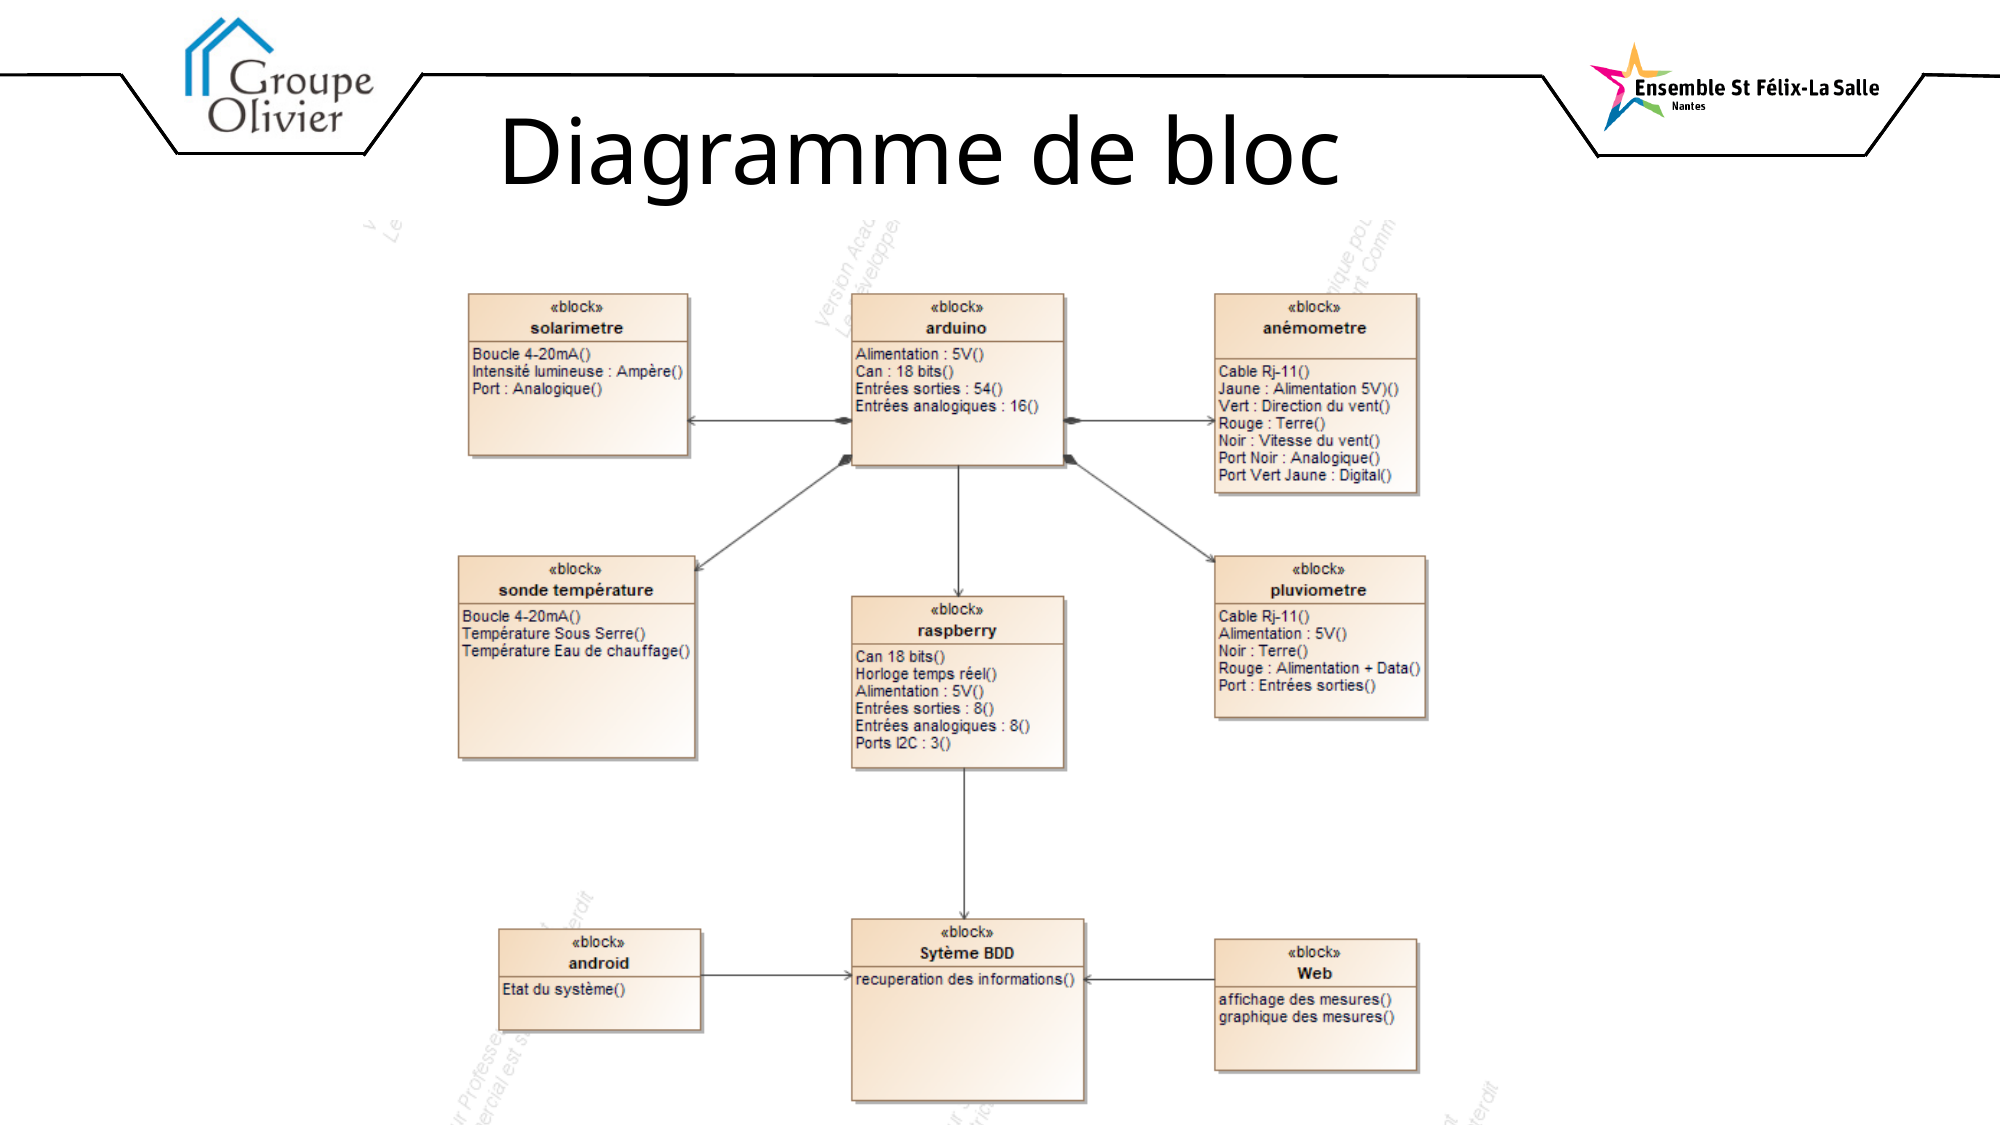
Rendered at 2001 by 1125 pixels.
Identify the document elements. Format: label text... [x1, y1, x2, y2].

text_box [121, 74, 178, 155]
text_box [1542, 76, 1599, 158]
picture [363, 220, 1599, 1125]
text_box Diagramme de bloc [482, 85, 1513, 210]
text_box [1865, 73, 1925, 156]
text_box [363, 73, 424, 156]
picture [175, 10, 382, 139]
picture [1588, 39, 1884, 133]
